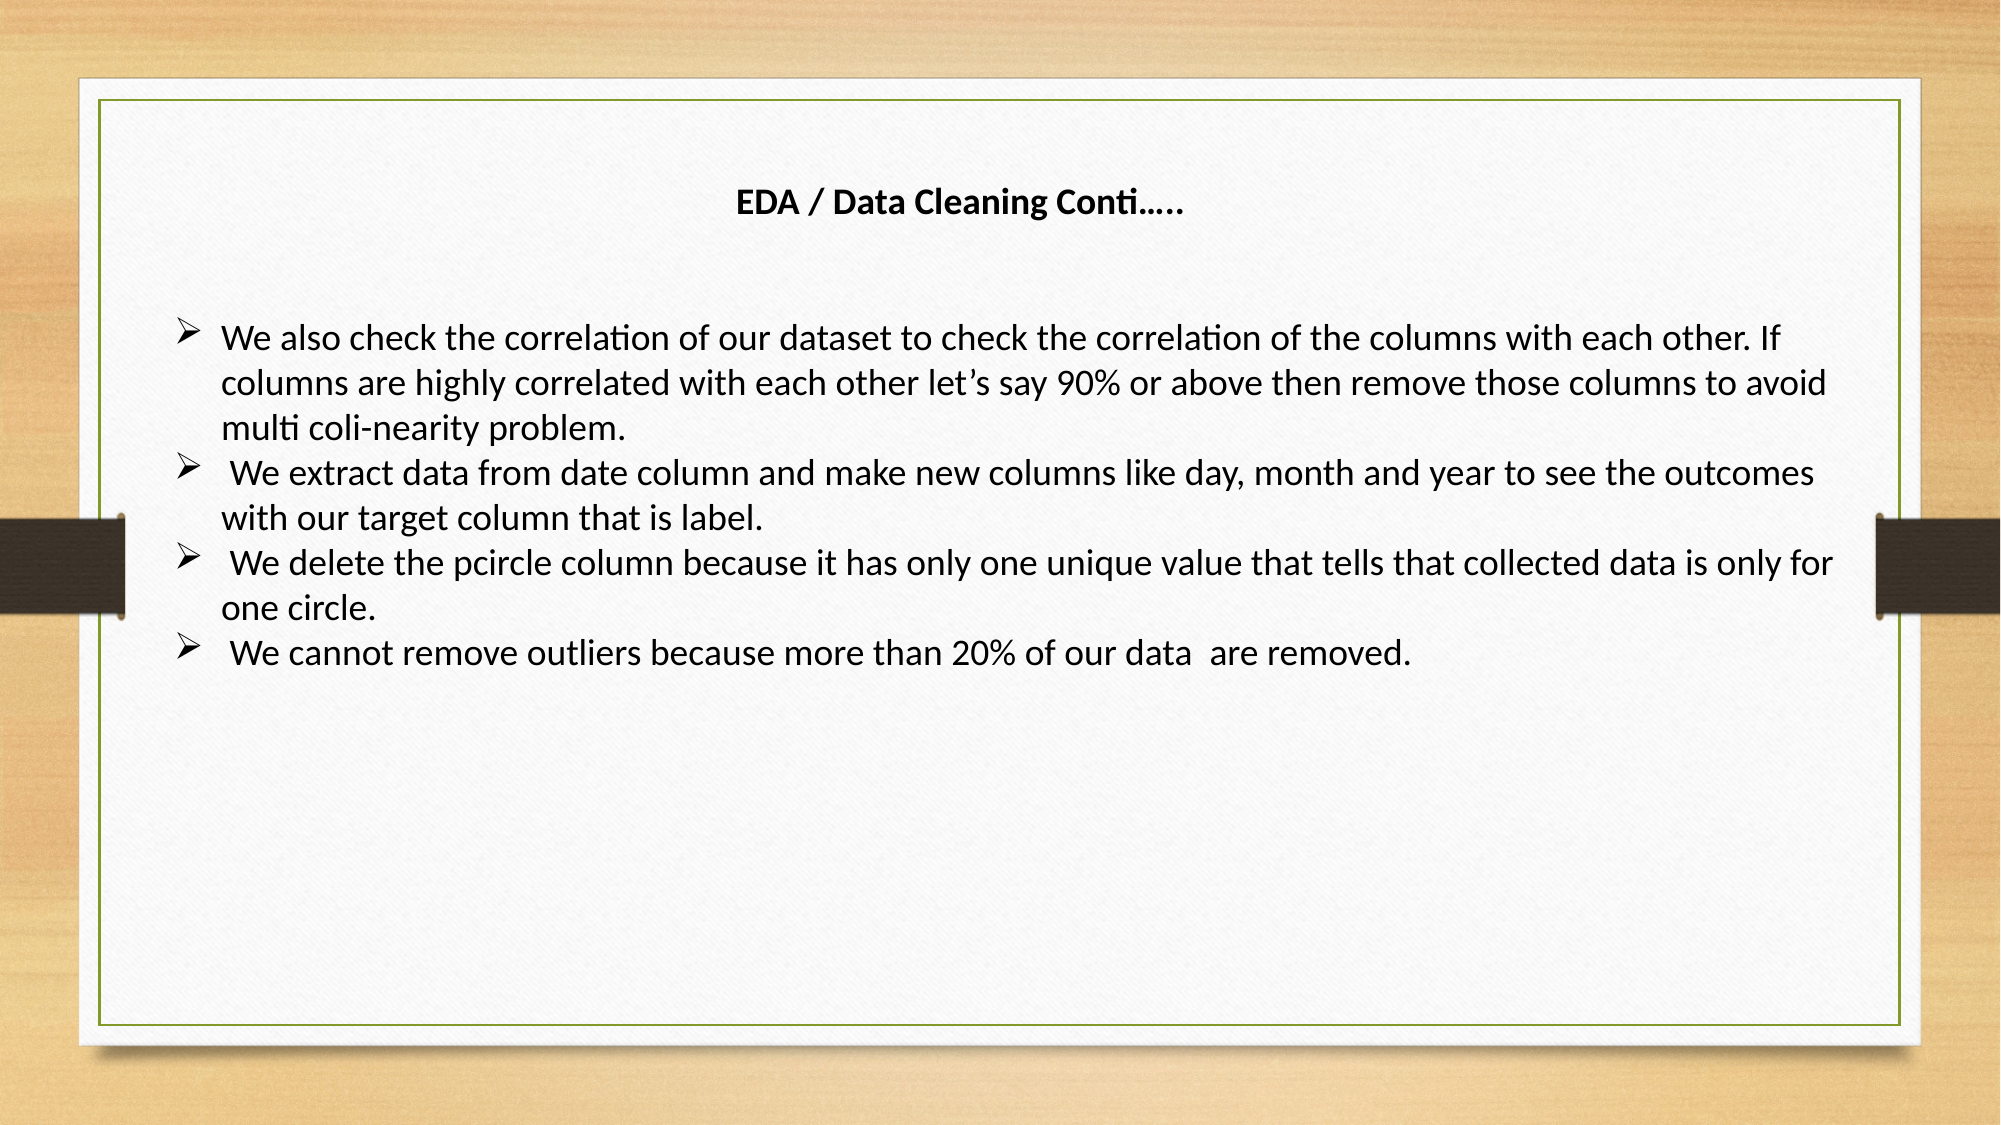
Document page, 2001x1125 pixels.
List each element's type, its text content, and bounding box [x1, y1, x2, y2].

picture [0, 0, 2001, 1125]
text_box We also check the correlation of our dataset to check the correlation of the columns with each other. If columns are highly correlated with each other let’s say 90% or above then remove those columns to avoid multi coli-nearity problem. We extract data from date column and make new columns like day, month and year to see the outcomes with our target column that is label. We delete the pcircle column because it has only one unique value that tells that collected data is only for one circle. We cannot remove outliers because more than 20% of our data are removed. [159, 305, 1861, 681]
text_box EDA / Data Cleaning Conti….. [459, 169, 1462, 230]
